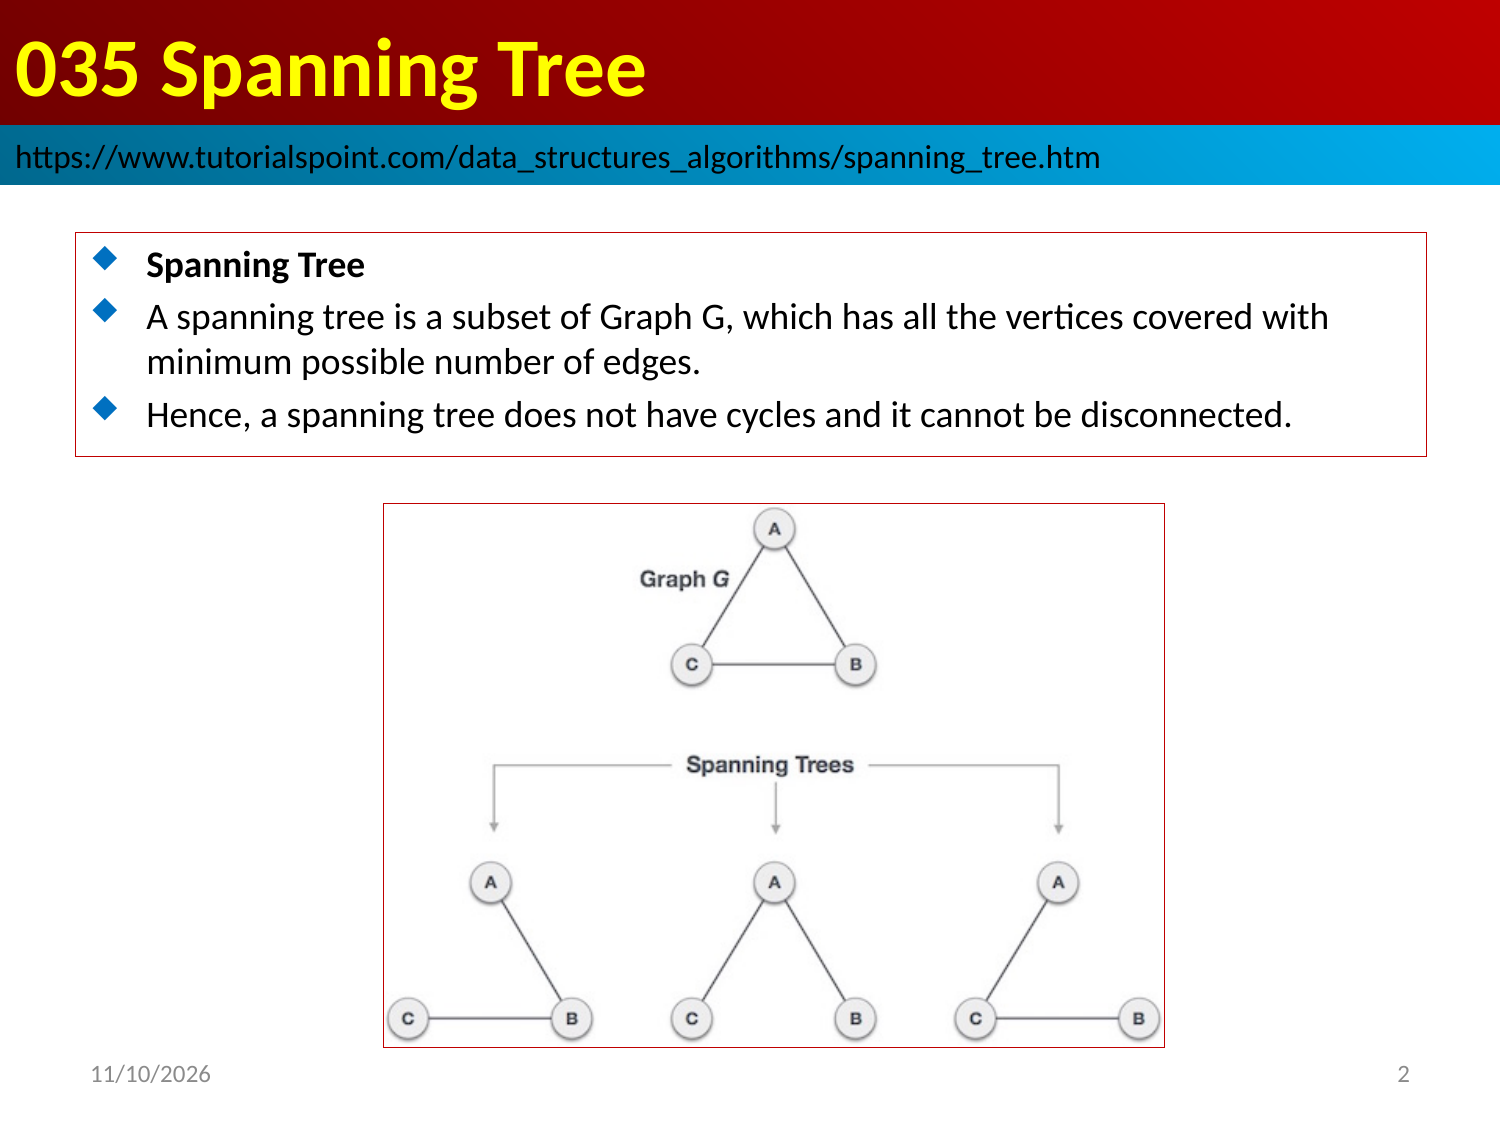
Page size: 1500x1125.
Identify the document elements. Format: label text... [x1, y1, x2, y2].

subtitle Spanning Tree A spanning tree is a subset of Graph G, which has all the vertices covered with minimum possible number of edges. Hence, a spanning tree does not have cycles and it cannot be disconnected. [75, 232, 1427, 457]
text_box https://www.tutorialspoint.com/data_structures_algorithms/spanning_tree.htm [0, 125, 1500, 185]
title 035 Spanning Tree [0, 0, 1500, 125]
picture [383, 503, 1166, 1048]
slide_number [75, 1042, 425, 1103]
slide_number 2 [1074, 1042, 1425, 1103]
